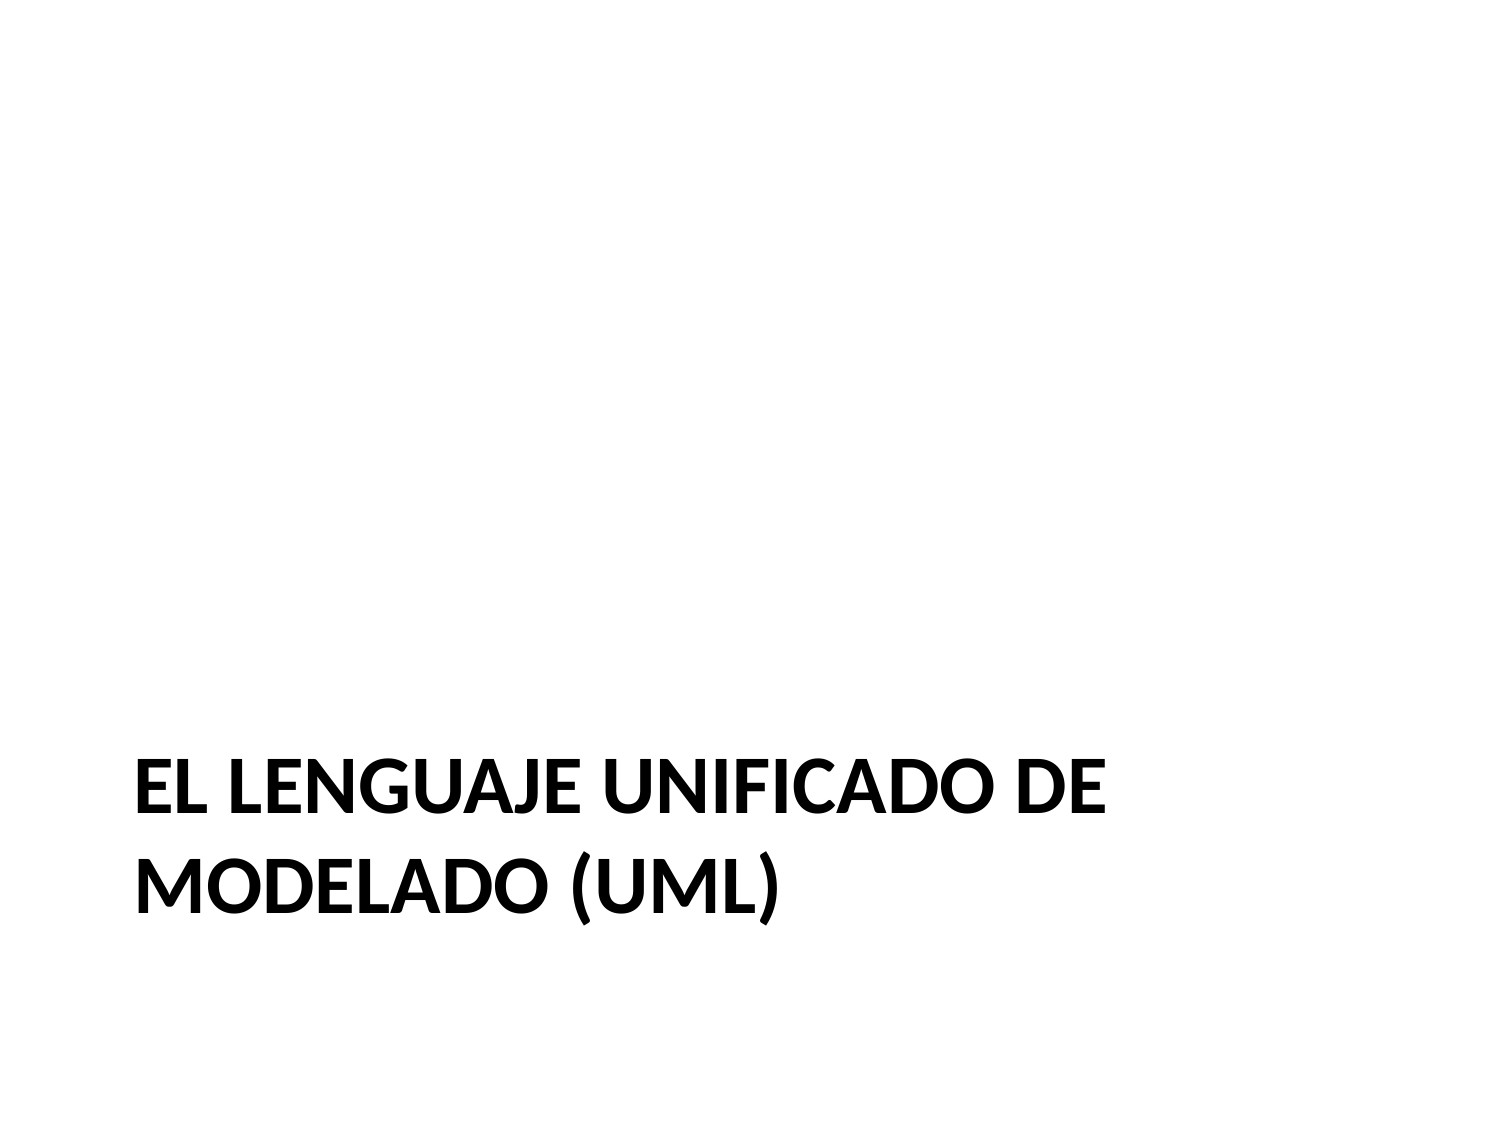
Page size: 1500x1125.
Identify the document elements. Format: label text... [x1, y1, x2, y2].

title El Lenguaje Unificado de Modelado (UML) [118, 722, 1394, 947]
